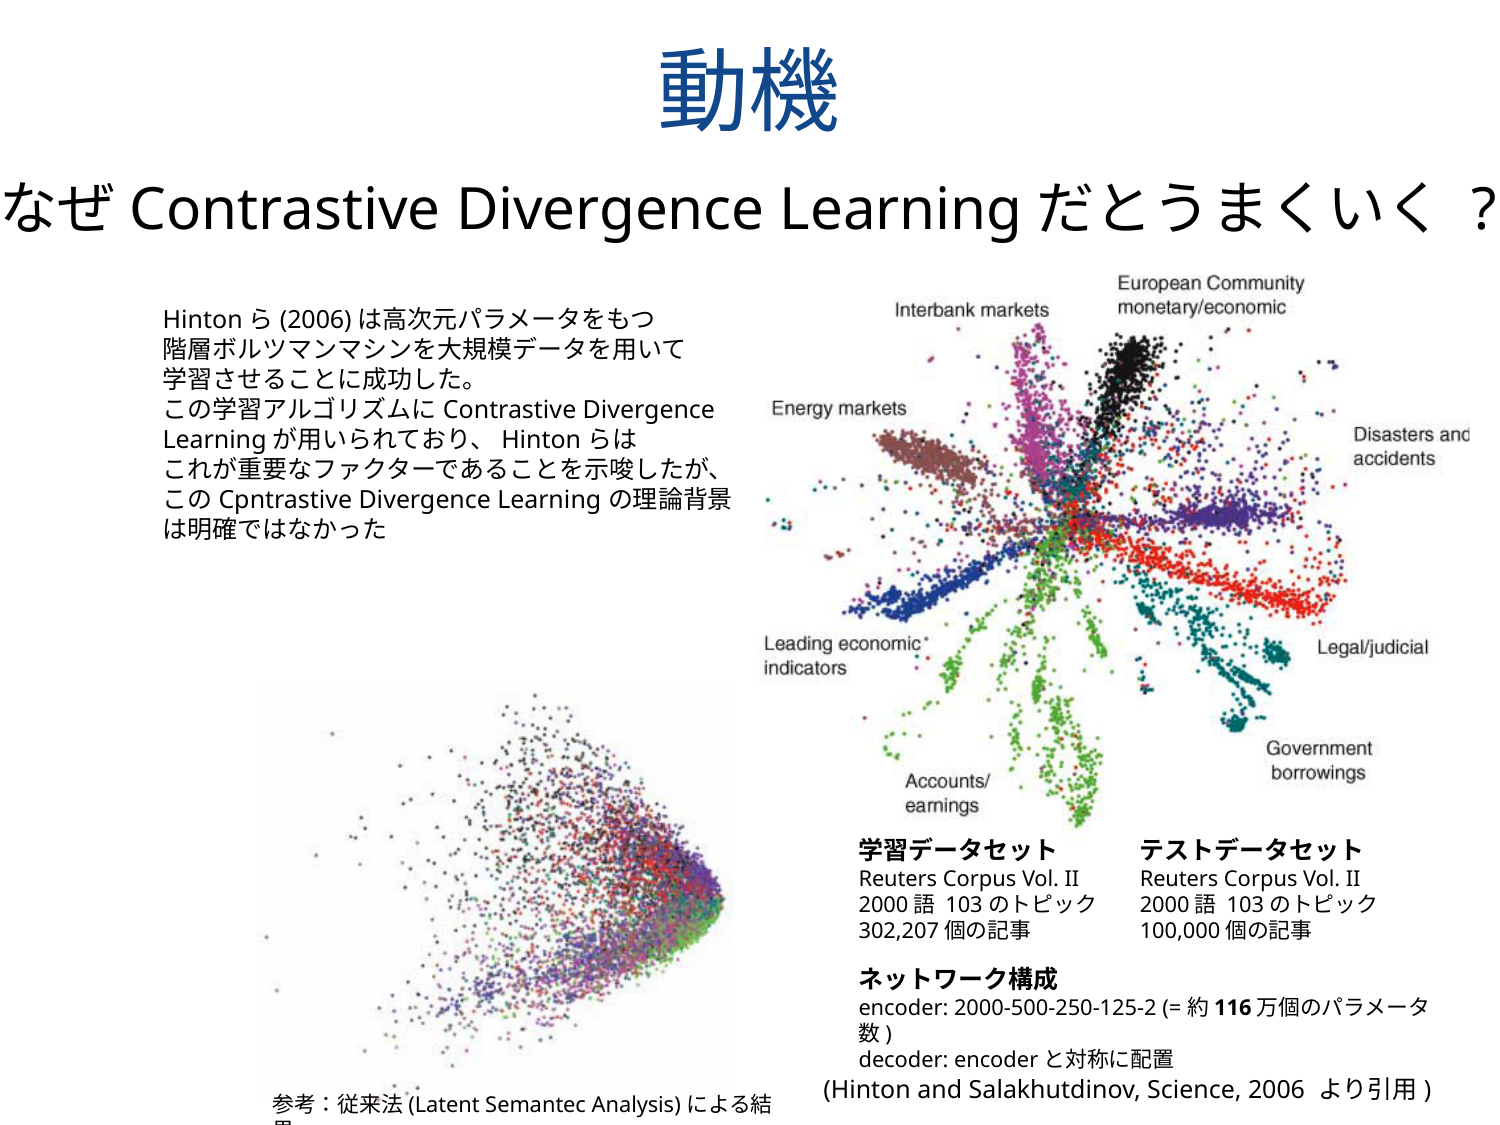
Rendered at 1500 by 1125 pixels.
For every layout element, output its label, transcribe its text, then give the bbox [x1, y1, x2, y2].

text_box 学習データセット Reuters Corpus Vol. II 2000語 103のトピック 302,207個の記事 [843, 855, 1125, 951]
text_box 参考：従来法(Latent Semantec Analysis)による結果 [257, 1083, 809, 1125]
text_box テストデータセット Reuters Corpus Vol. II 2000語 103のトピック 100,000個の記事 [1125, 855, 1407, 951]
text_box ネットワーク構成 encoder: 2000-500-250-125-2 (=約116万個のパラメータ数) decoder: encoderと対称に配置 [843, 956, 1465, 1080]
text_box (Hinton and Salakhutdinov, Science, 2006 より引用) [808, 1066, 1465, 1112]
title 動機 [122, 23, 1376, 153]
picture [257, 685, 734, 1102]
text_box Hintonら(2006)は高次元パラメータをもつ 階層ボルツマンマシンを大規模データを用いて 学習させることに成功した。 この学習アルゴリズムにContrastive Divergence Learningが用いられており、Hintonらは これが重要なファクターであることを示唆したが、 このCpntrastive Divergence Learningの理論背景 は明確ではなかった [147, 296, 732, 551]
picture [737, 237, 1470, 847]
text_box なぜContrastive Divergence Learningだとうまくいく ? [0, 164, 1500, 249]
